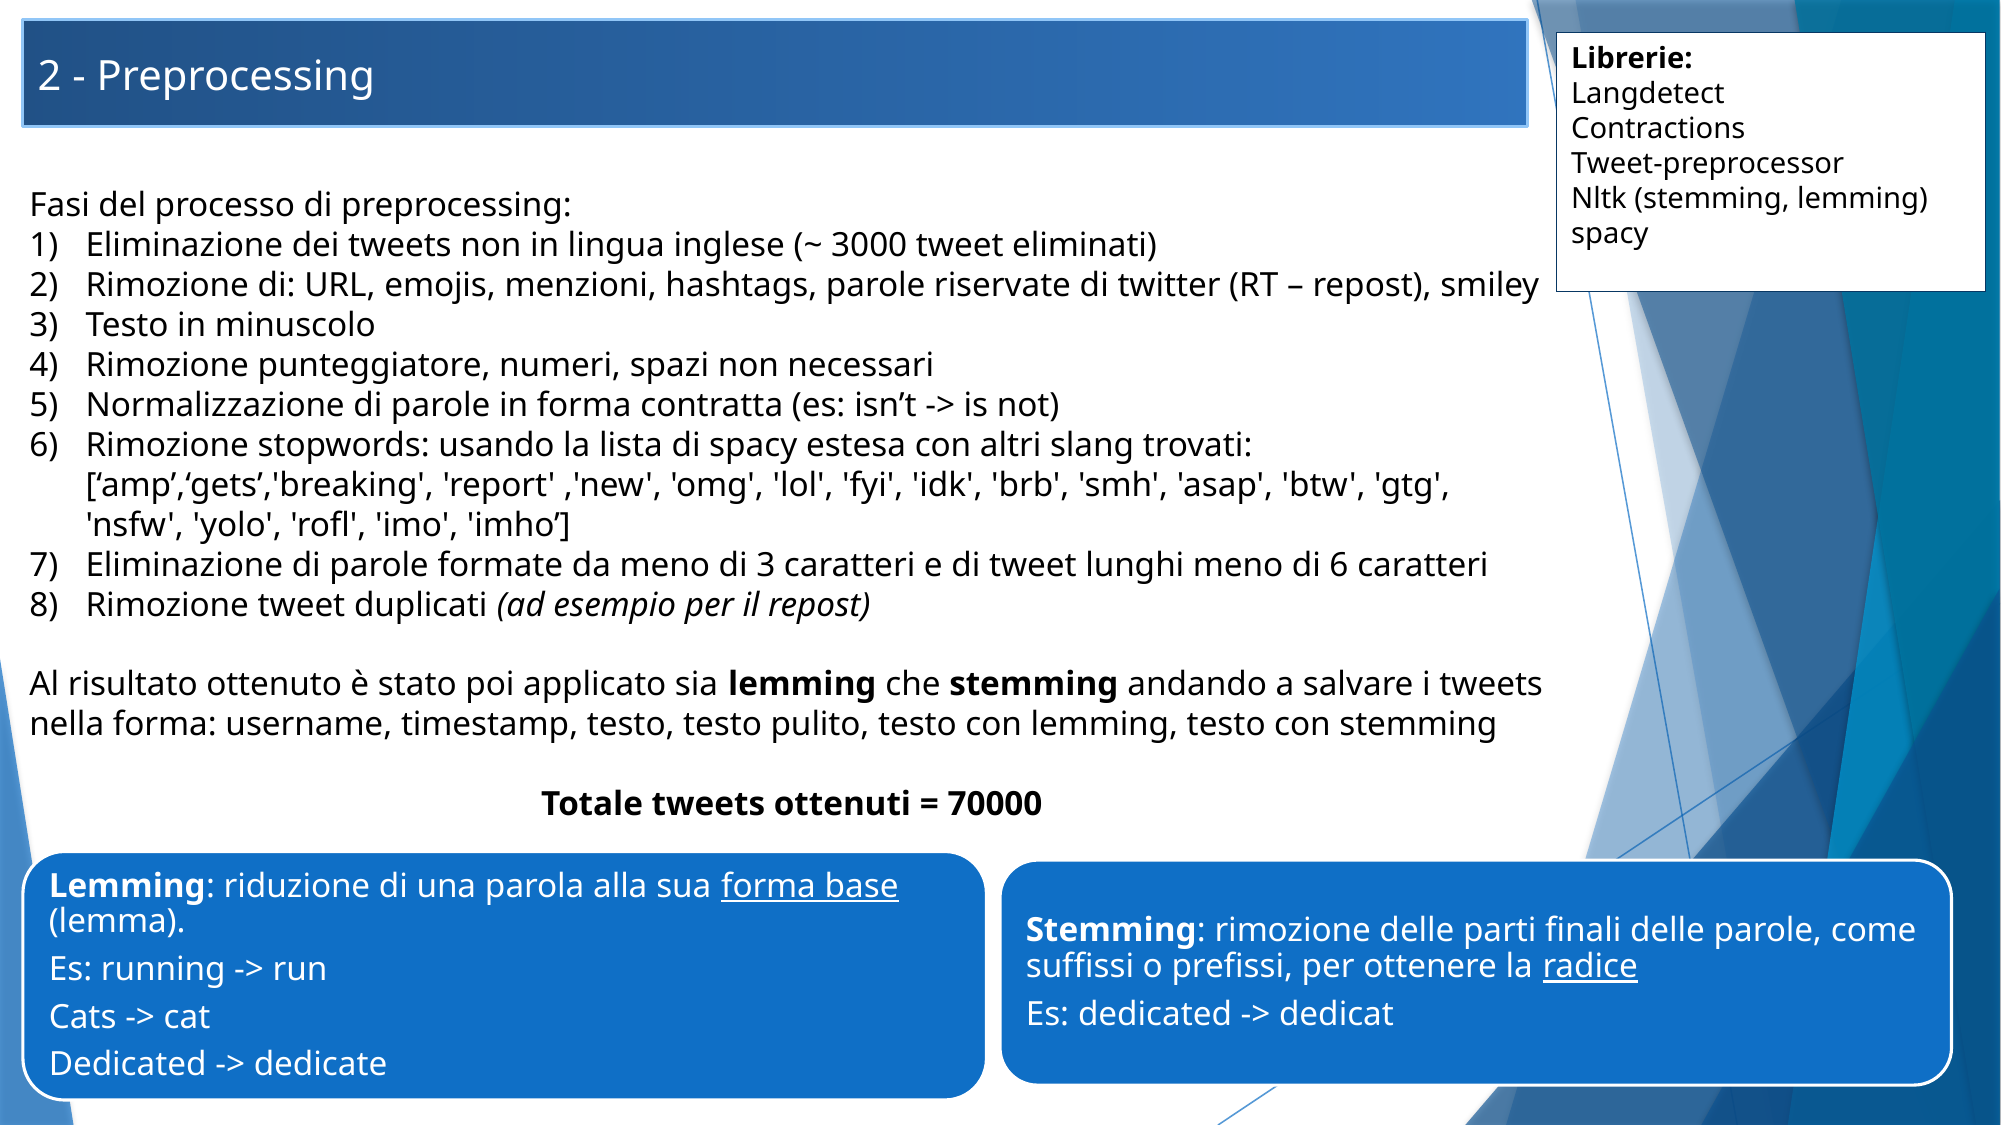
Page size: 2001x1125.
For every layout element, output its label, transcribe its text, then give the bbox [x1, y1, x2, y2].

text_box Fasi del processo di preprocessing: Eliminazione dei tweets non in lingua inglese (~ 3000 tweet eliminati) Rimozione di: URL, emojis, menzioni, hashtags, parole riservate di twitter (RT – repost), smiley Testo in minuscolo Rimozione punteggiatore, numeri, spazi non necessari Normalizzazione di parole in forma contratta (es: isn’t -> is not) Rimozione stopwords: usando la lista di spacy estesa con altri slang trovati: [‘amp’,‘gets’,'breaking', 'report' ,'new', 'omg', 'lol', 'fyi', 'idk', 'brb', 'smh', 'asap', 'btw', 'gtg', 'nsfw', 'yolo', 'rofl', 'imo', 'imho’] Eliminazione di parole formate da meno di 3 caratteri e di tweet lunghi meno di 6 caratteri Rimozione tweet duplicati (ad esempio per il repost) Al risultato ottenuto è stato poi applicato sia lemming che stemming andando a salvare i tweets nella forma: username, timestamp, testo, testo pulito, testo con lemming, testo con stemming Totale tweets ottenuti = 70000 [14, 176, 1570, 910]
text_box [22, 850, 987, 1101]
text_box 2 - Preprocessing [21, 18, 1529, 128]
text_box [999, 859, 1953, 1086]
text_box Librerie: Langdetect Contractions Tweet-preprocessor Nltk (stemming, lemming) spacy [1556, 32, 1986, 292]
